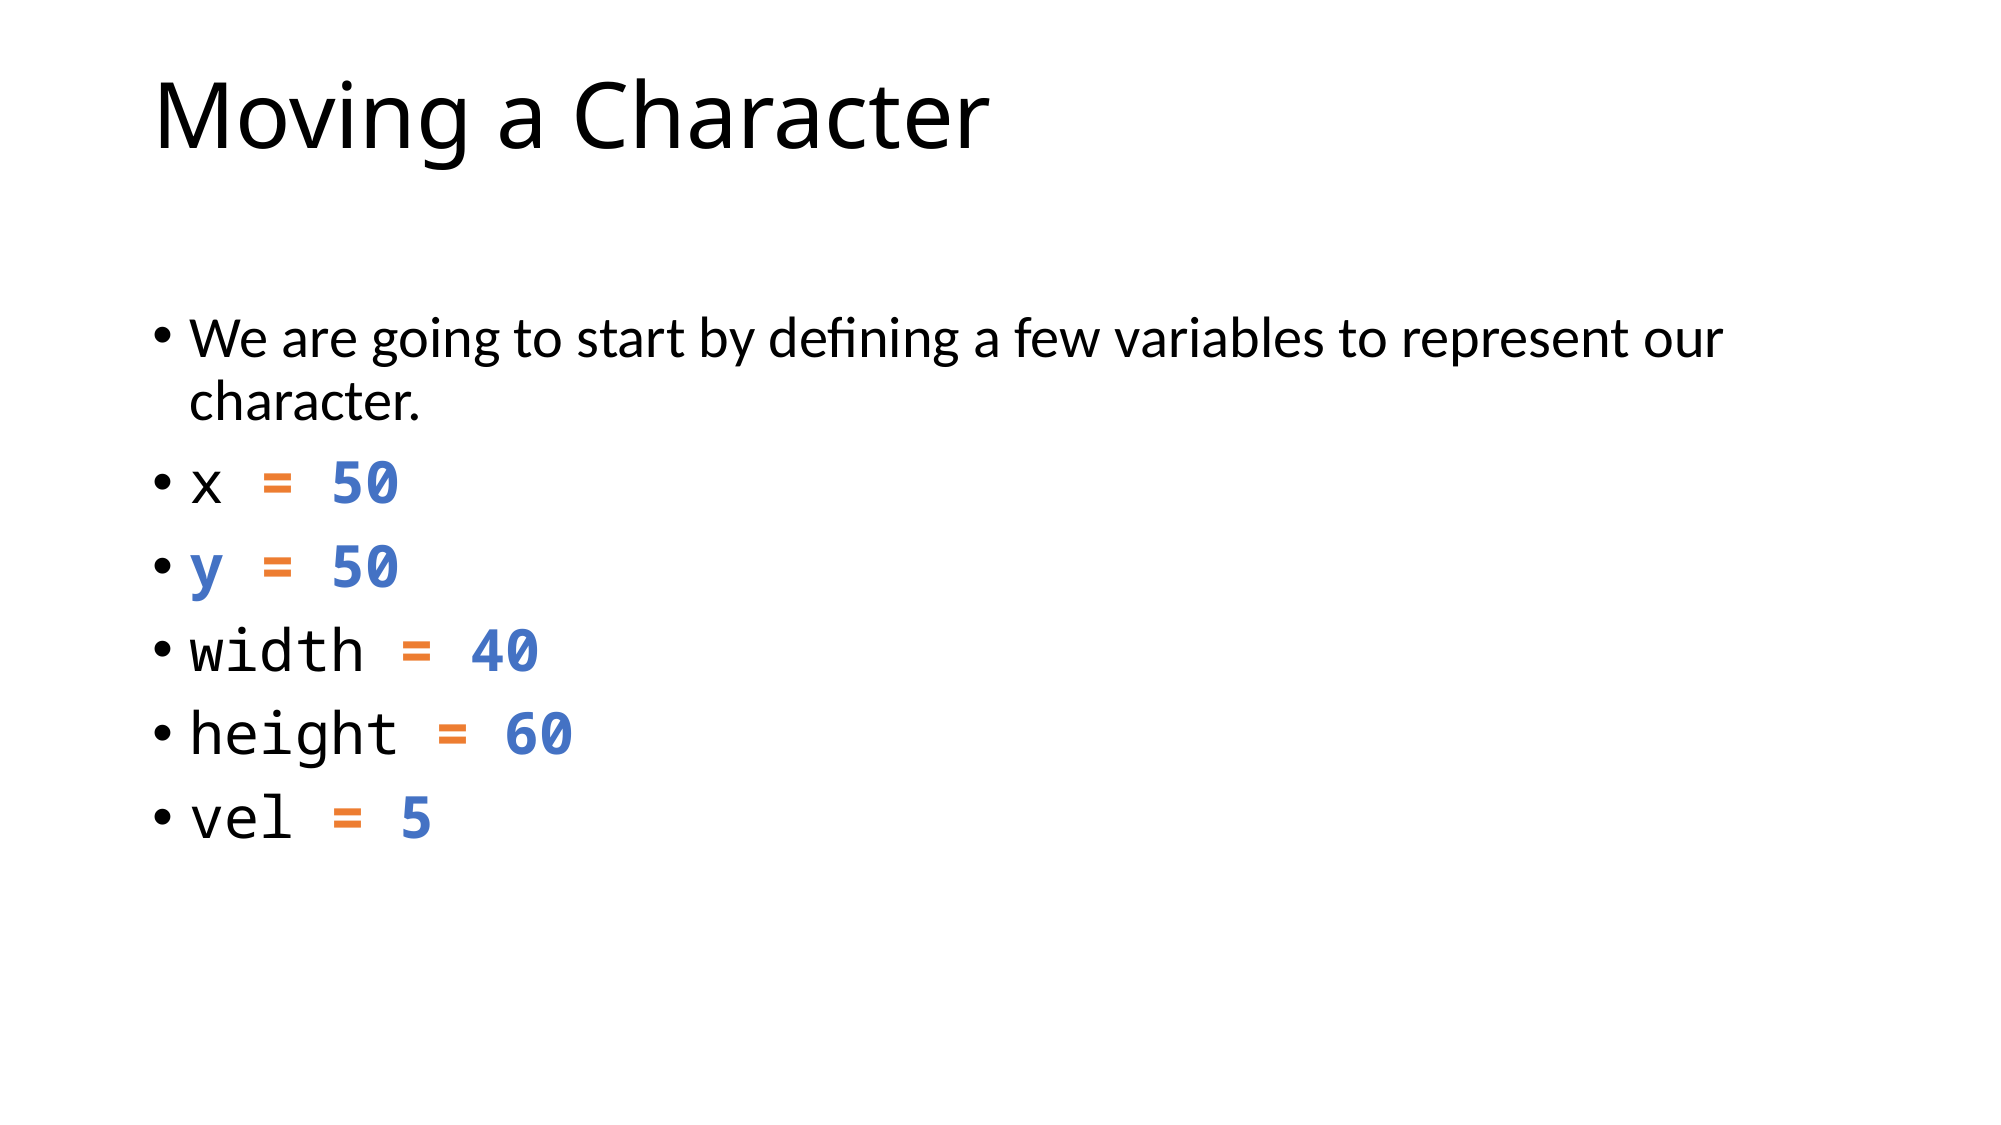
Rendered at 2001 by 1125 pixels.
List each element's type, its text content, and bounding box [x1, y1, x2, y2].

title Moving a Character [137, 59, 1863, 278]
list We are going to start by defining a few variables to represent our character. x = 50 y = 50 width = 40 height = 60 vel = 5 [137, 299, 1863, 1014]
